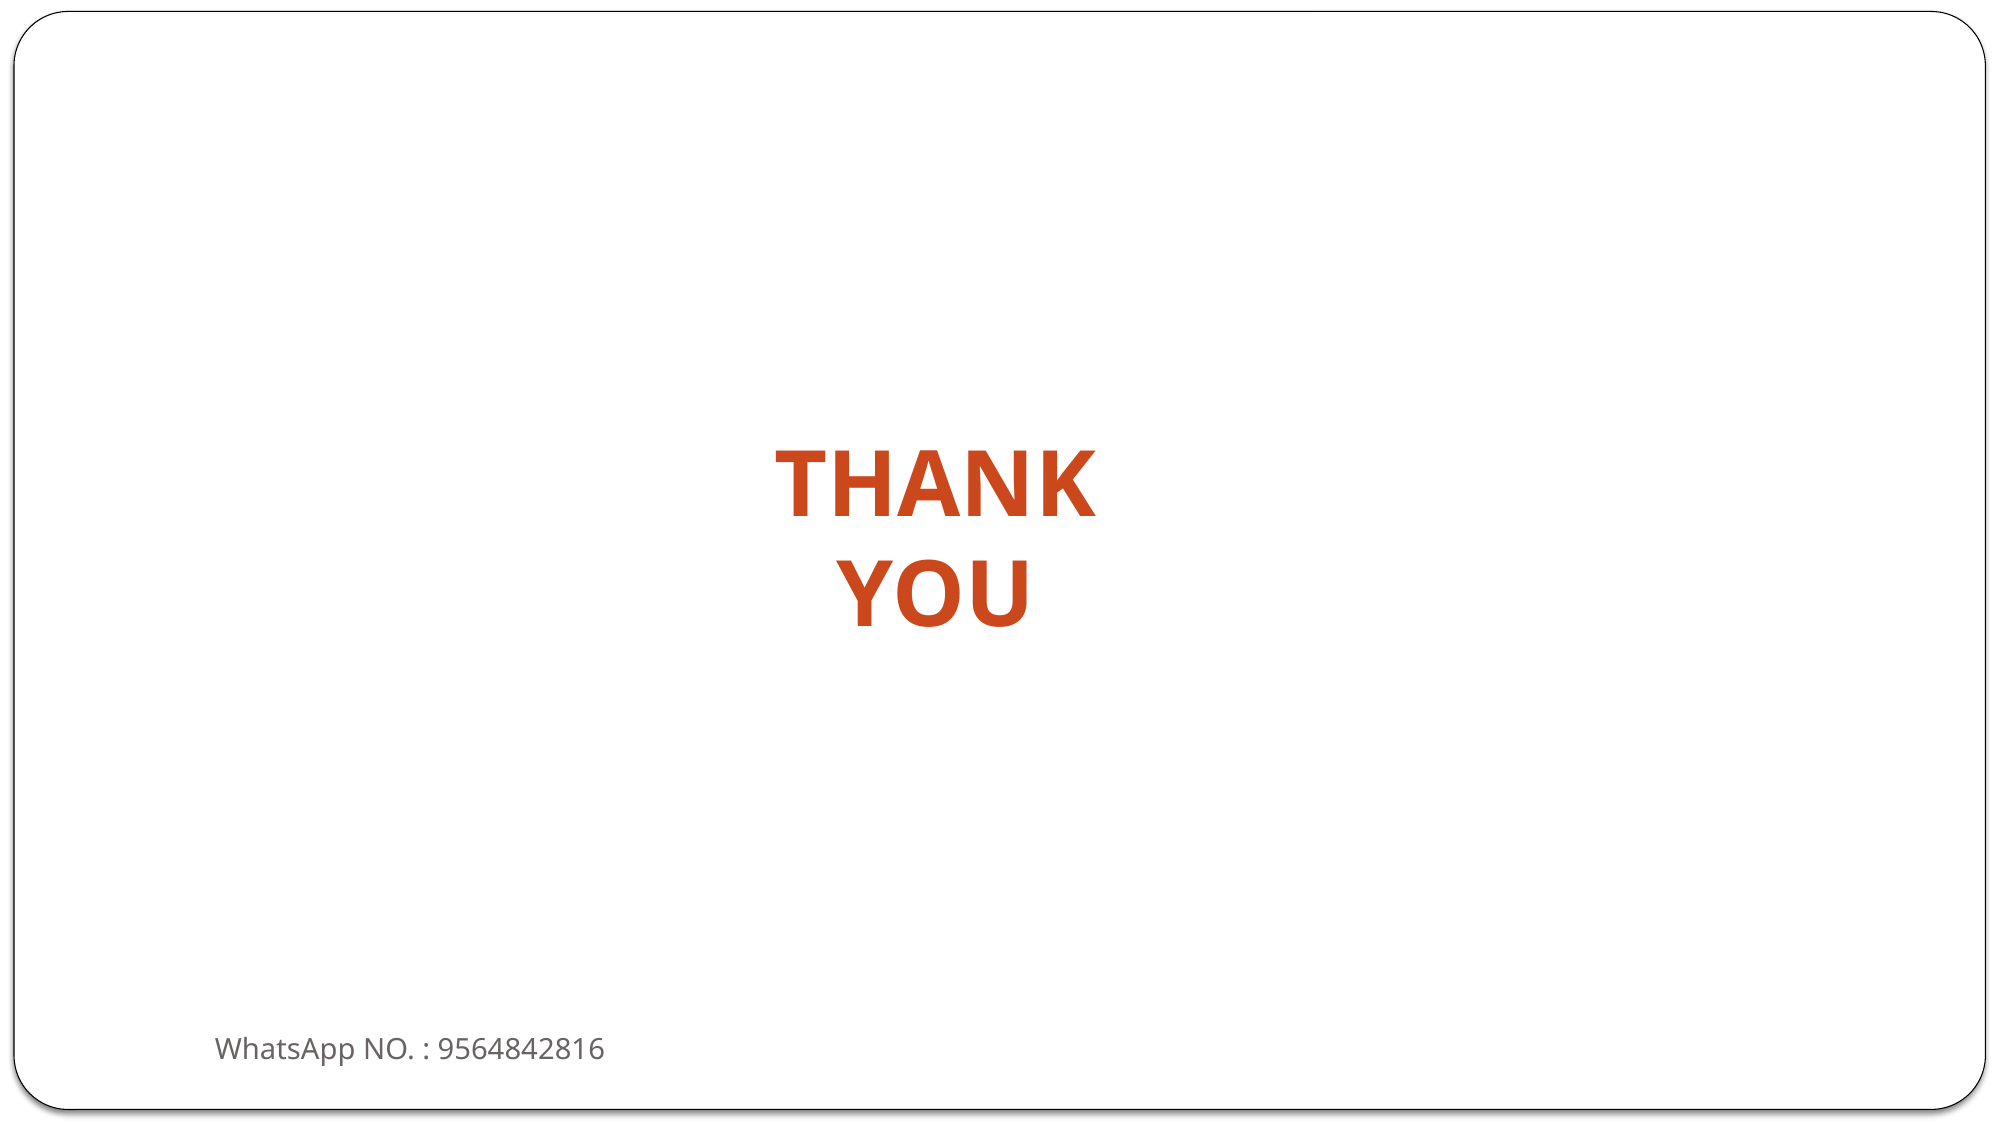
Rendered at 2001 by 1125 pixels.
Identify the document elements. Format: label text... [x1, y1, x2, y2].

footer WhatsApp NO. : 9564842816 [200, 1012, 1067, 1088]
title THANK YOU [657, 465, 1214, 660]
